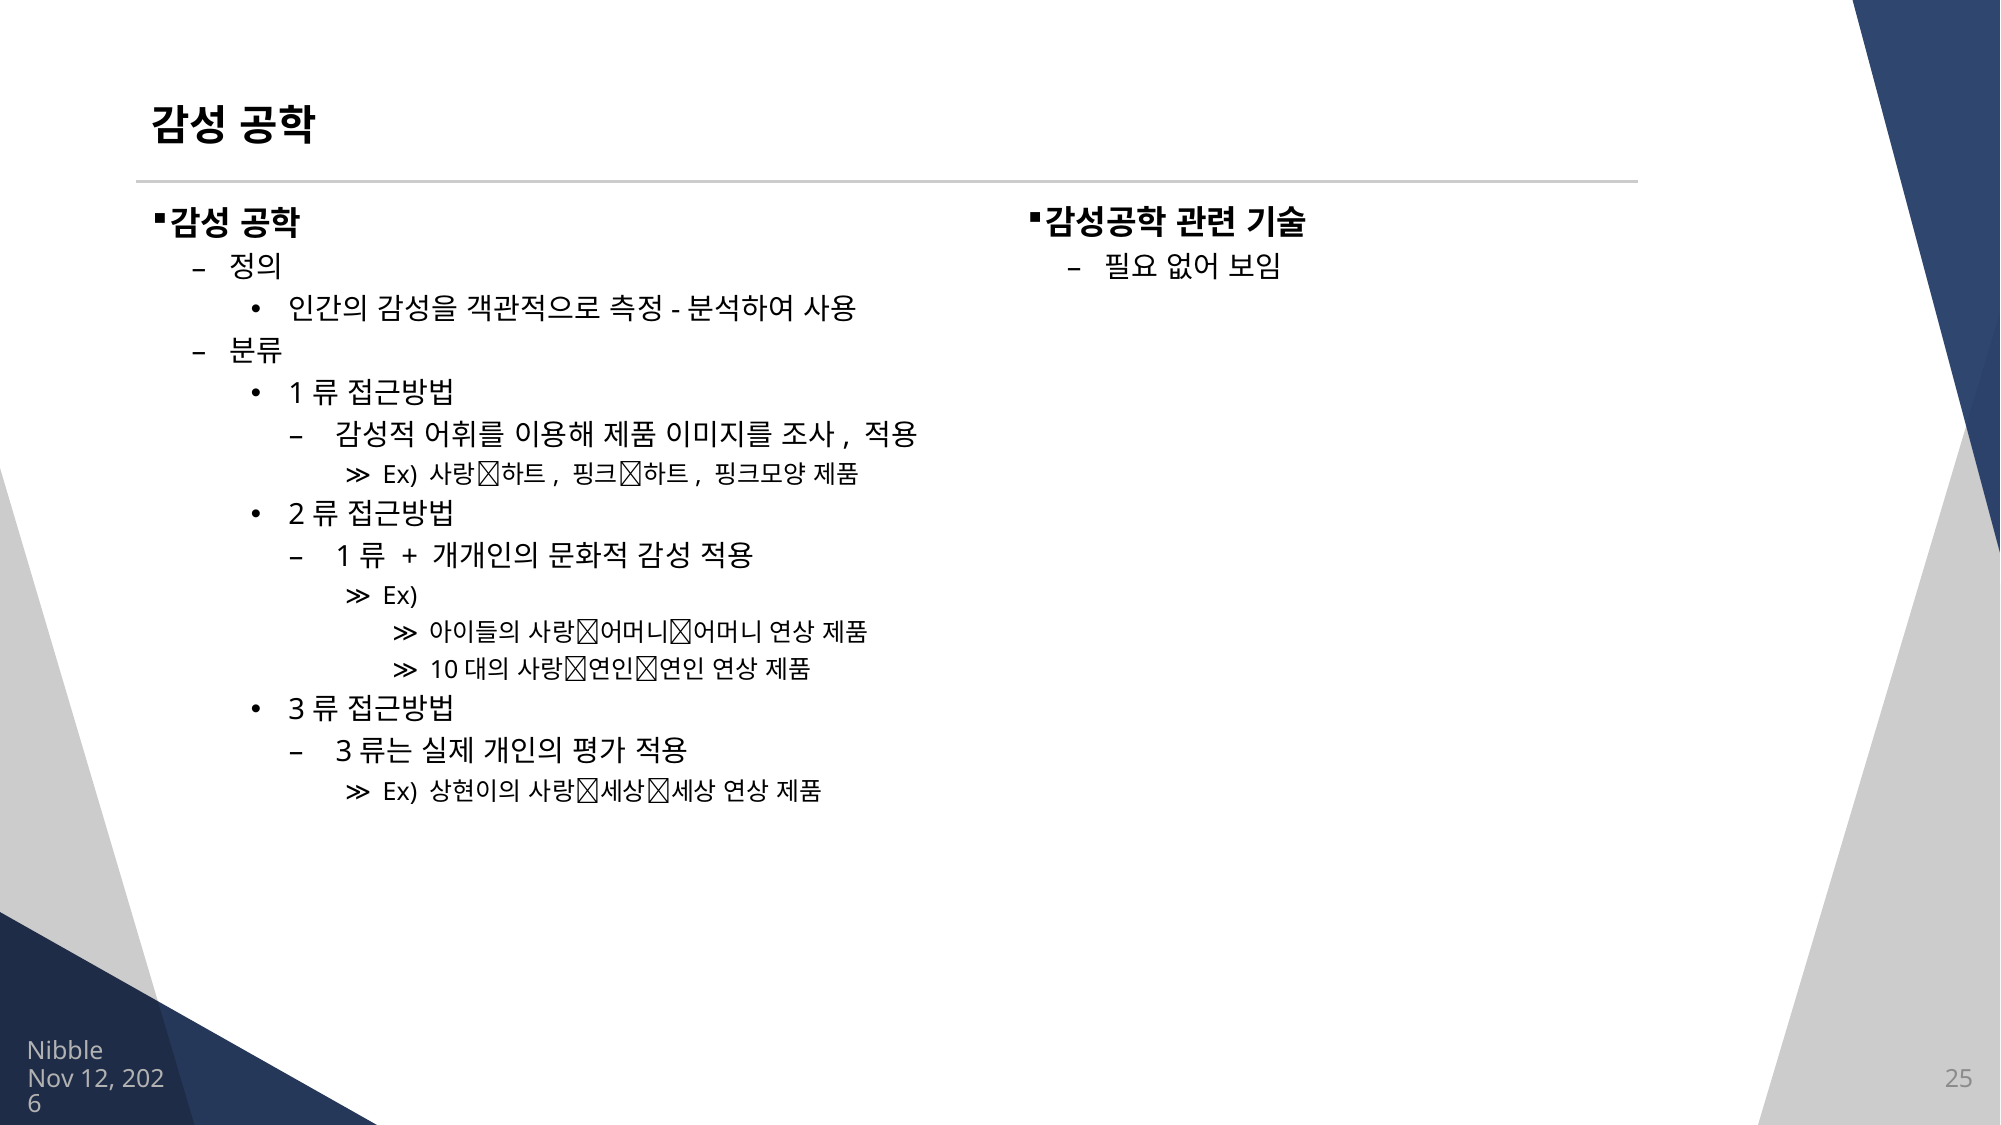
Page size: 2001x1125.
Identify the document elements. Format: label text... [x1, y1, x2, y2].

title 감성 공학 [135, 72, 1861, 182]
list 감성공학 관련 기술 필요 없어 보임 [1012, 198, 1863, 1020]
list 감성 공학 정의 인간의 감성을 객관적으로 측정-분석하여 사용 분류 1류 접근방법 감성적 어휘를 이용해 제품 이미지를 조사, 적용 Ex) 사랑하트, 핑크하트, 핑크모양 제품 2류 접근방법 1류 + 개개인의 문화적 감성 적용 Ex) 아이들의 사랑어머니어머니 연상 제품 10대의 사랑연인연인 연상 제품 3류 접근방법 3류는 실제 개인의 평가 적용 Ex) 상현이의 사랑세상세상 연상 제품 [137, 199, 988, 1021]
slide_number 25 [1923, 1050, 1989, 1110]
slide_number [12, 1049, 190, 1110]
footer Nibble [11, 1020, 248, 1080]
